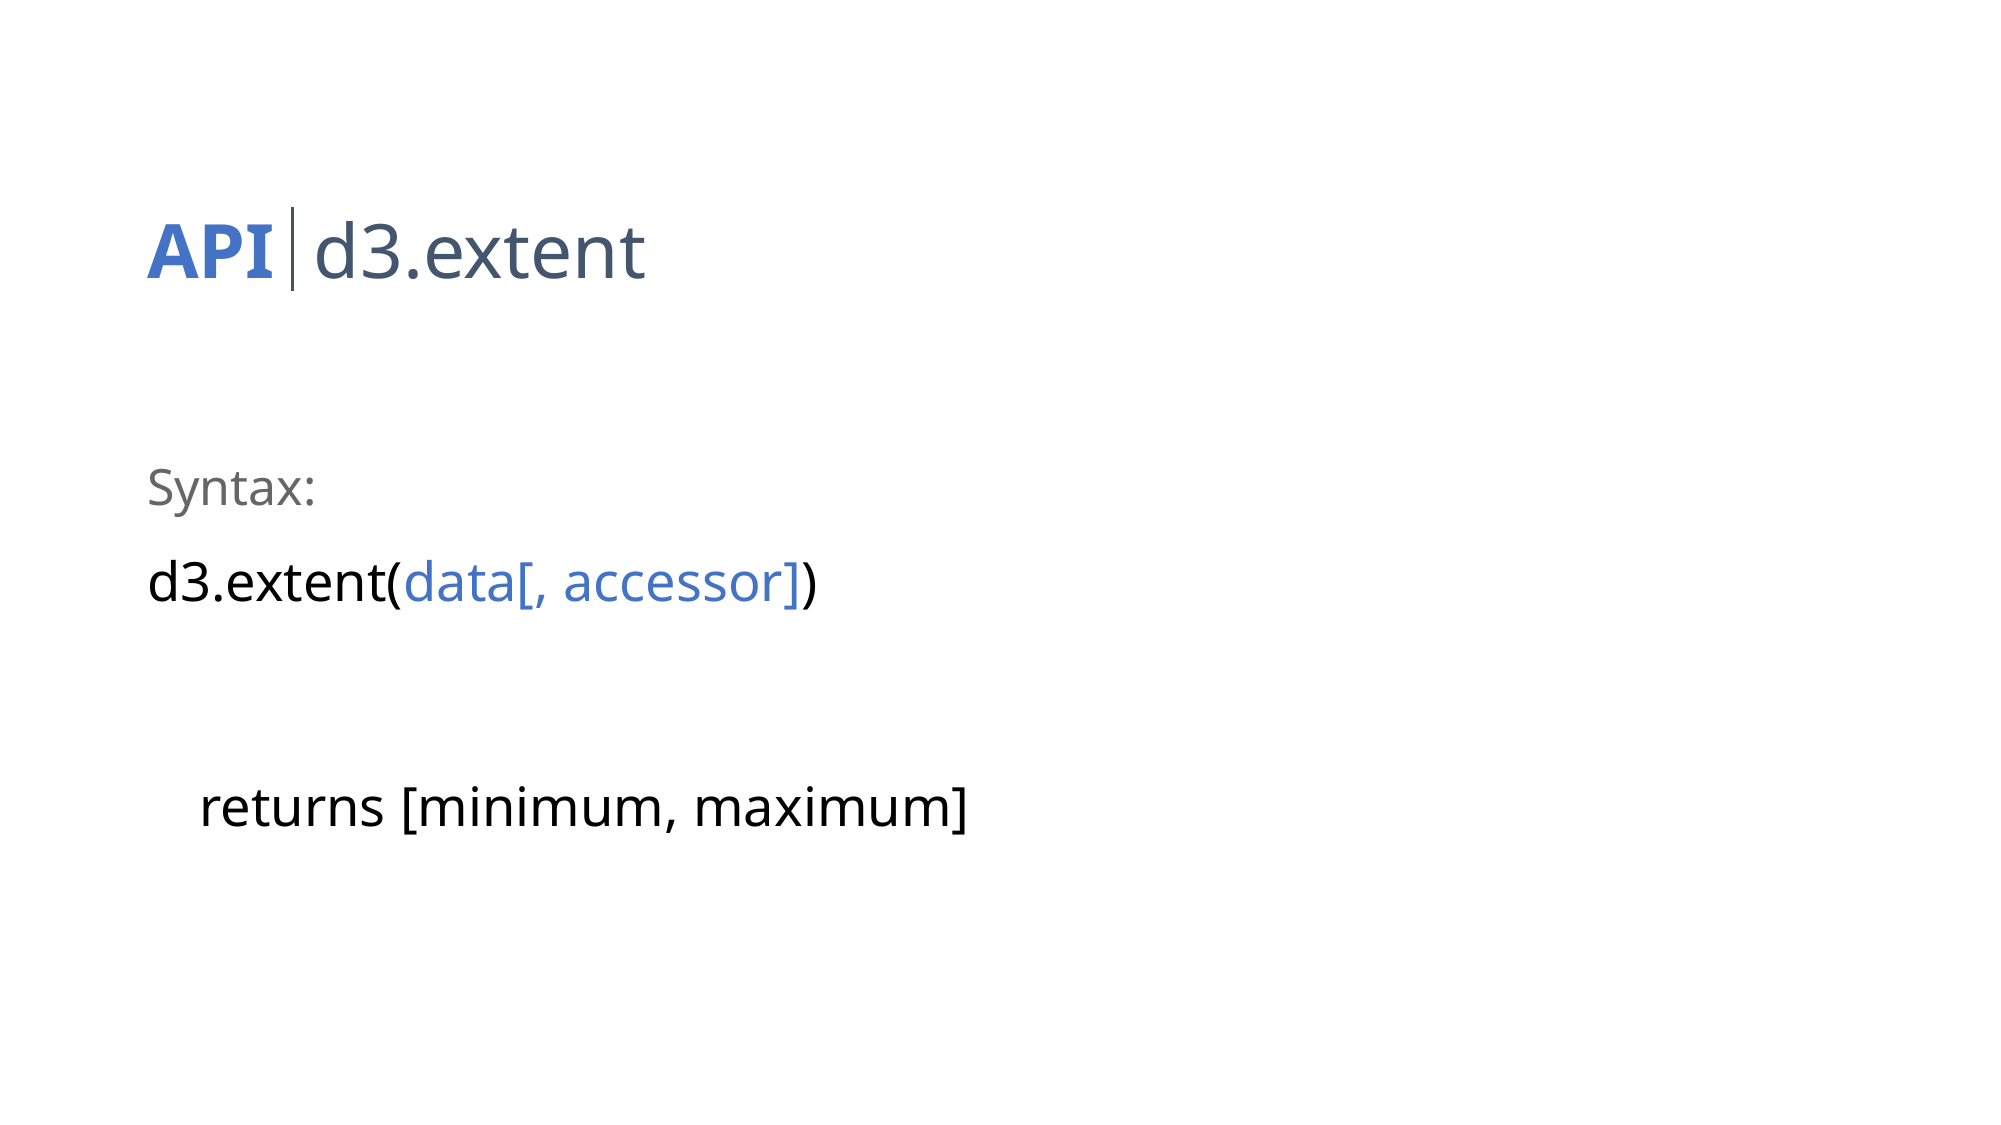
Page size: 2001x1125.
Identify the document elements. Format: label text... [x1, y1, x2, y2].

text_box Syntax: [132, 448, 1011, 544]
text_box API d3.extent [132, 196, 870, 303]
text_box d3.extent(data[, accessor]) [132, 539, 1157, 667]
text_box returns [minimum, maximum] [109, 765, 1134, 892]
